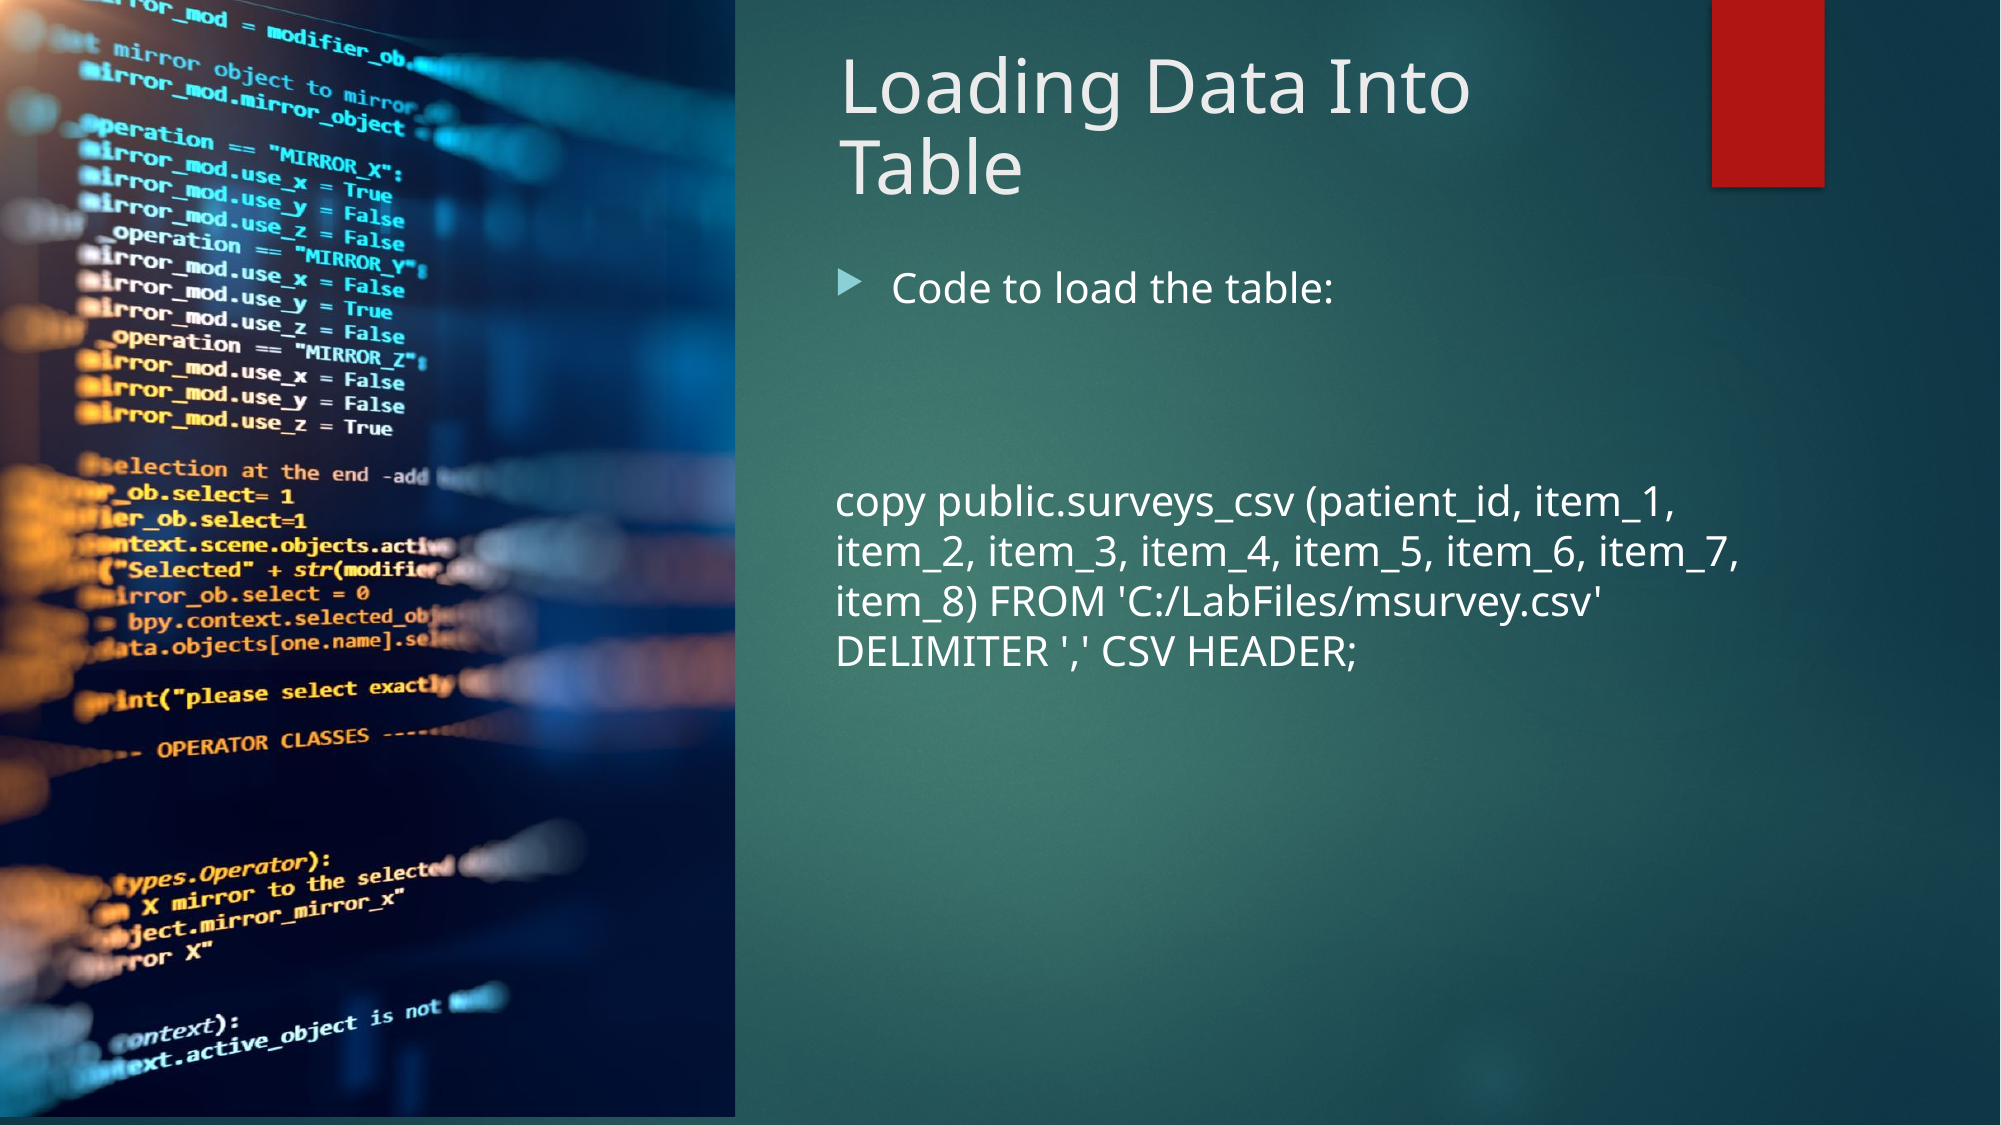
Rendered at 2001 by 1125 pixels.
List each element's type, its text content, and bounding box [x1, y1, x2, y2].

list Code to load the table: copy public.surveys_csv (patient_id, item_1, item_2, item_3, item_4, item_5, item_6, item_7, item_8) FROM 'C:/LabFiles/msurvey.csv' DELIMITER ',' CSV HEADER; [820, 254, 1840, 729]
picture [0, 0, 2001, 1125]
title Loading Data Into Table [825, 41, 1649, 254]
